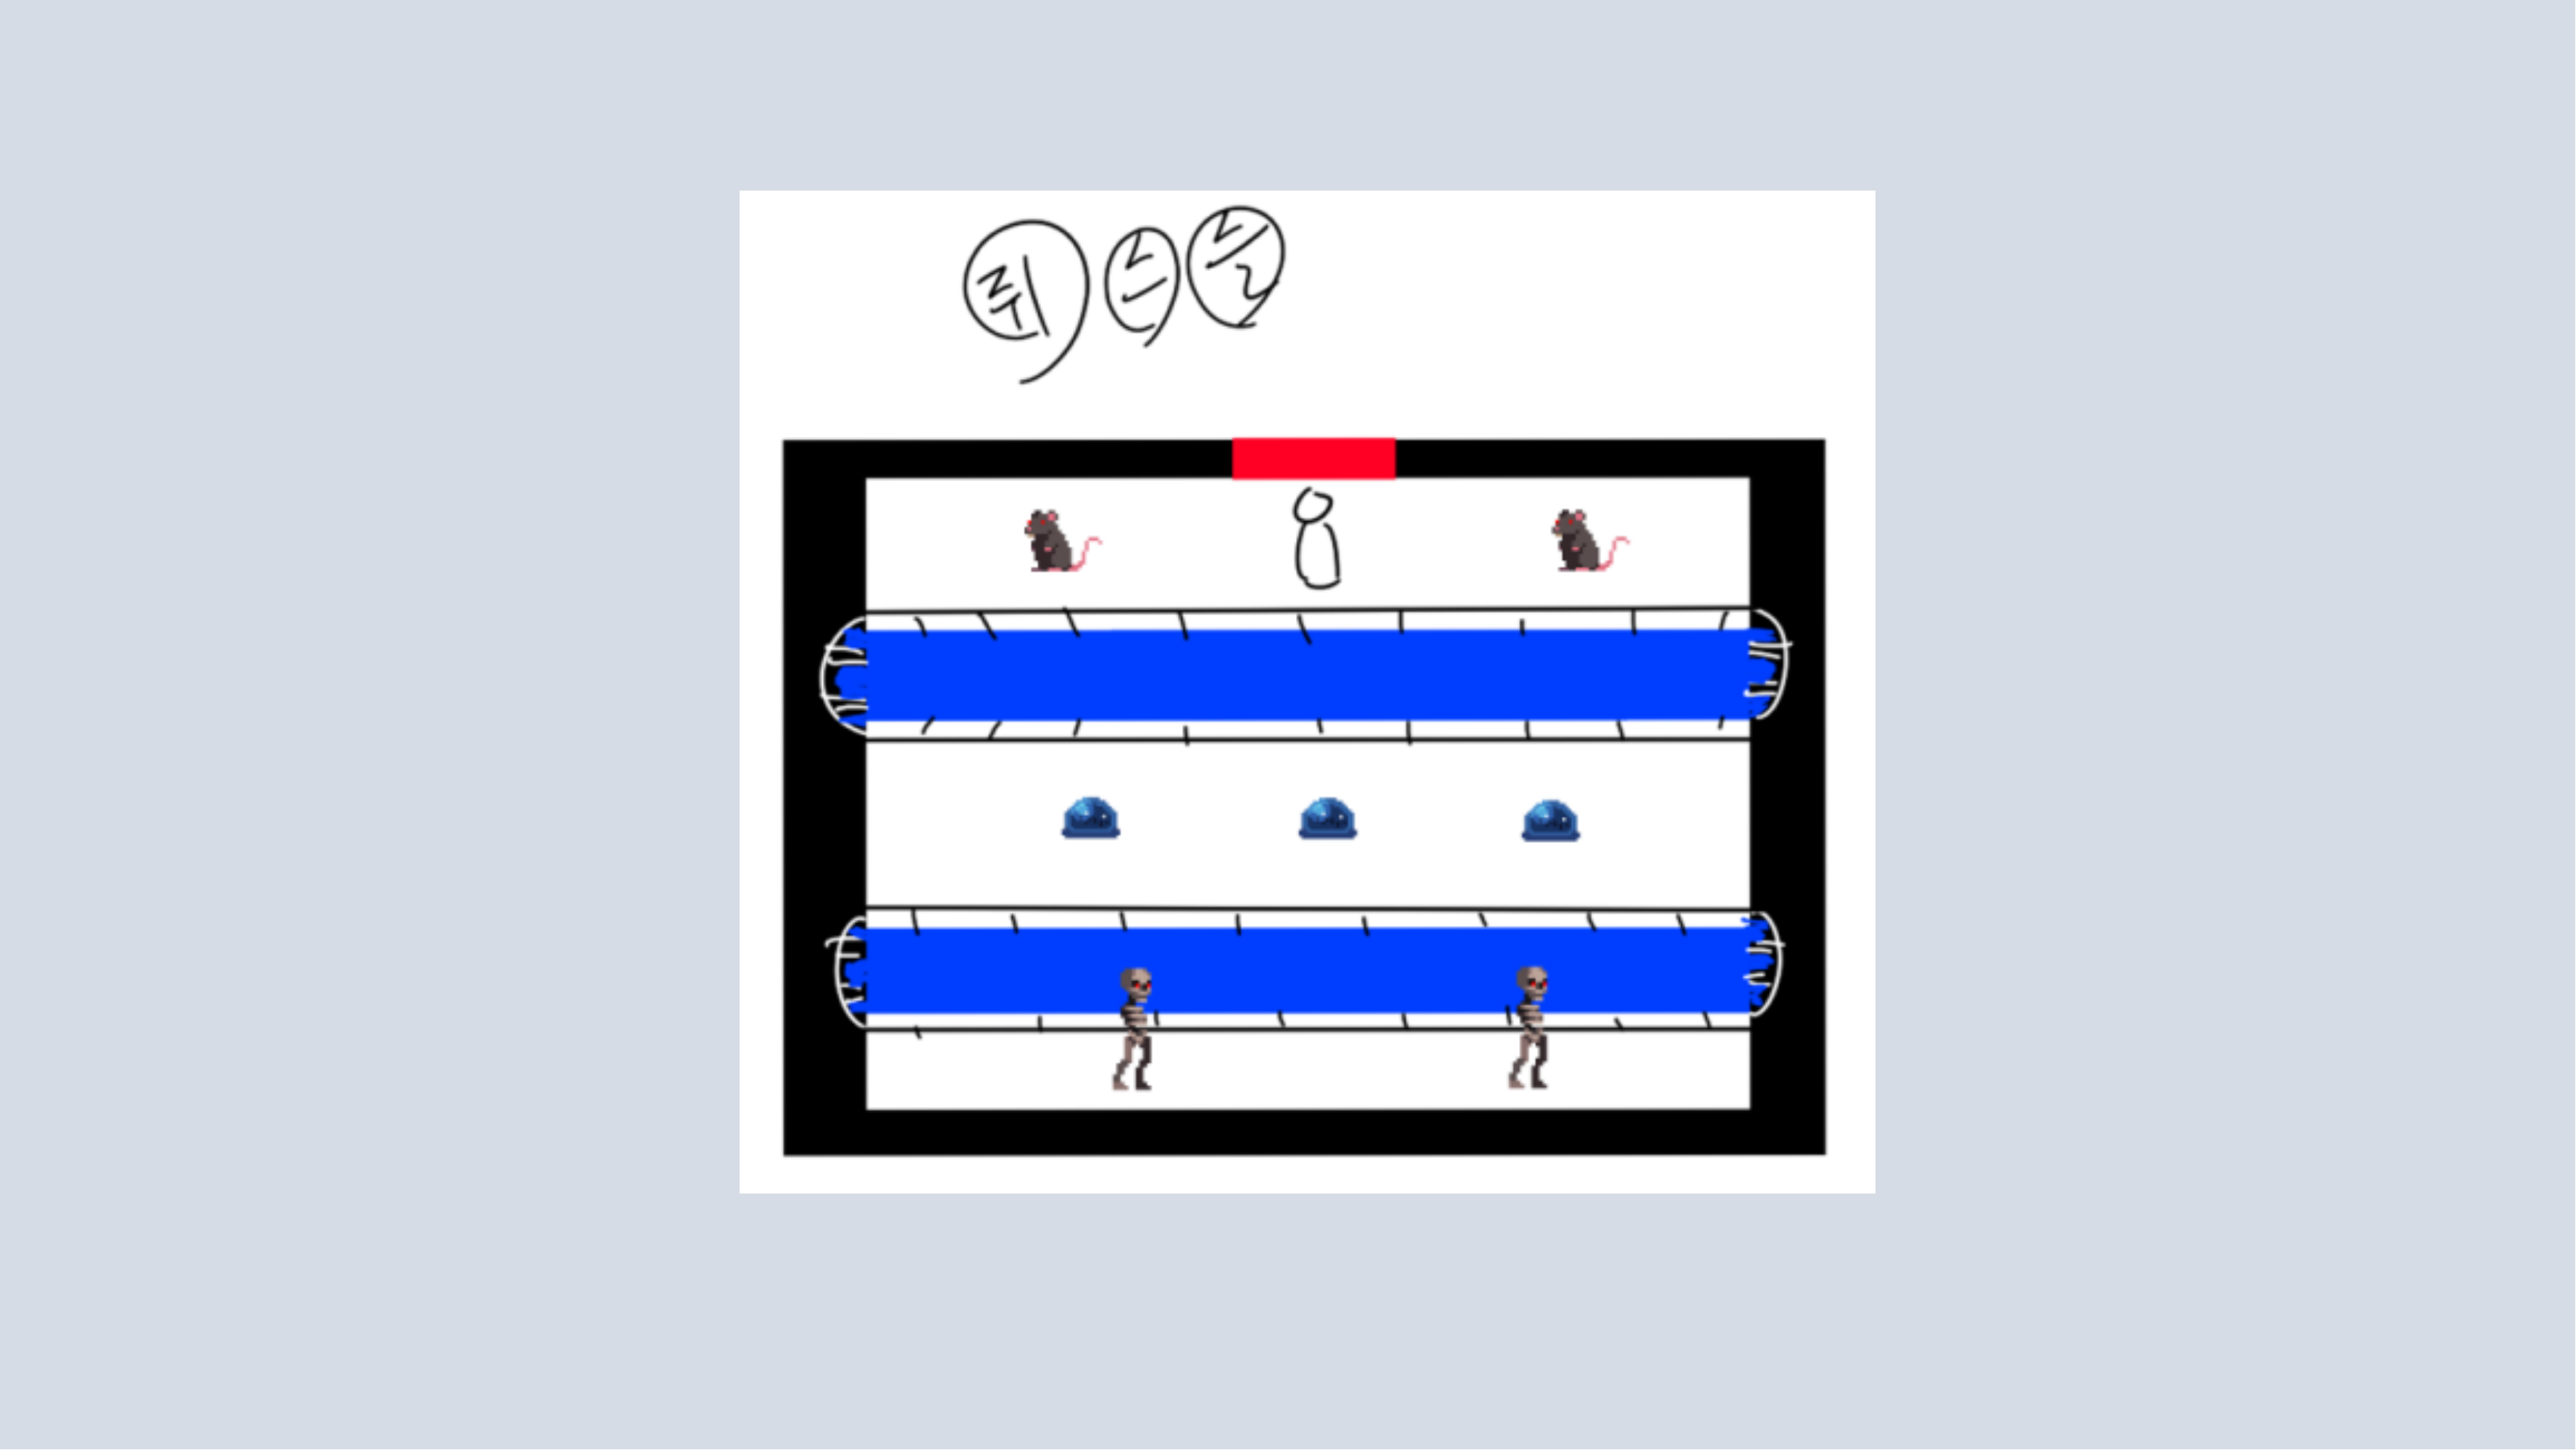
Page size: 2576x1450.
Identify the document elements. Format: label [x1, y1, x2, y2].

picture [740, 191, 1875, 1193]
